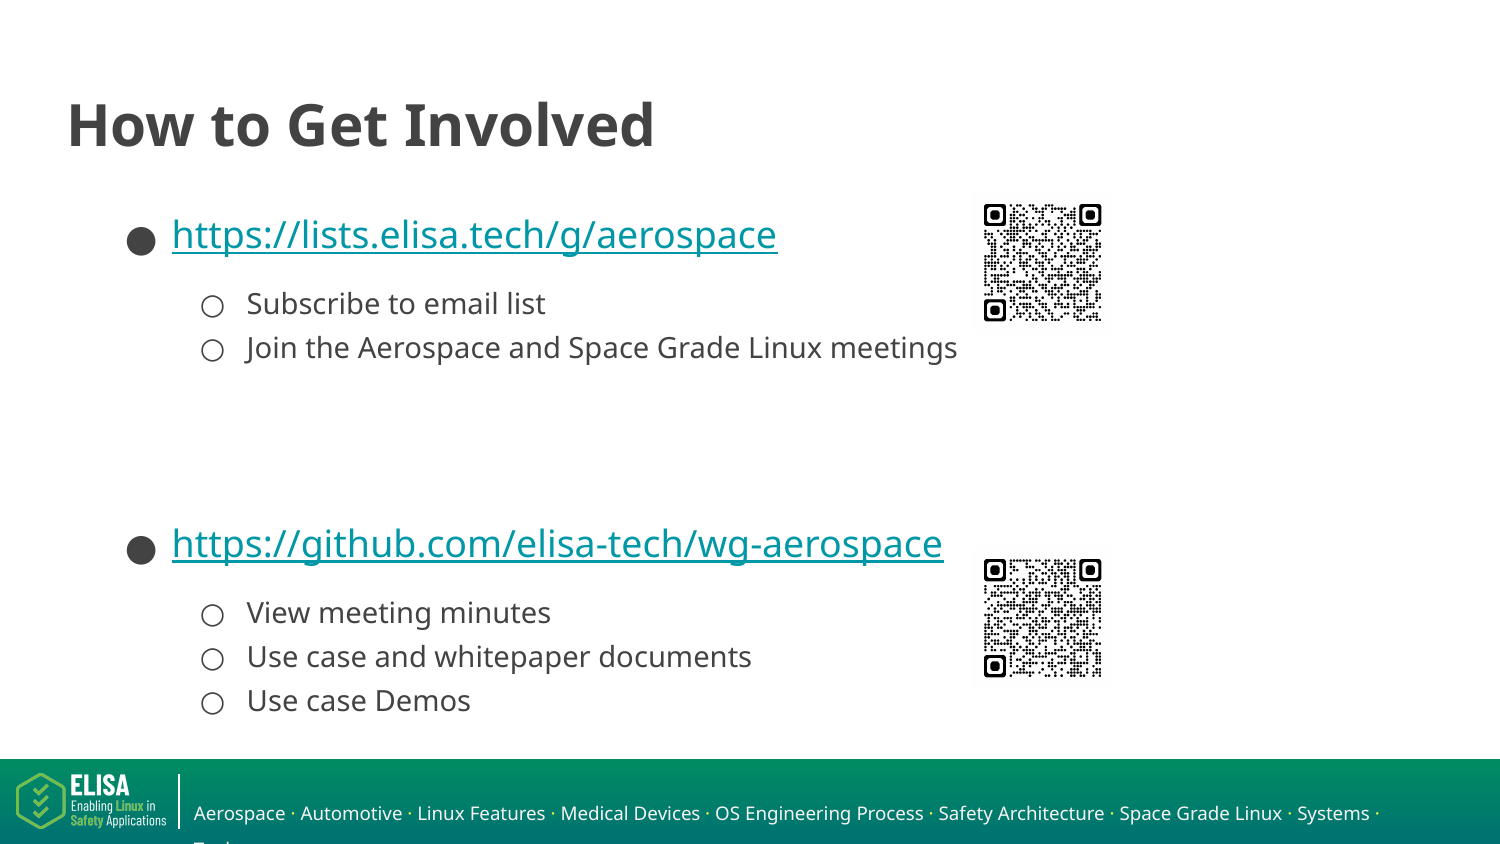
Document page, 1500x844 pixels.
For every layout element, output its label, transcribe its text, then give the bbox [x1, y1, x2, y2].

picture [16, 773, 166, 829]
title How to Get Involved [51, 72, 1449, 167]
text_box Aerospace · Automotive · Linux Features · Medical Devices · OS Engineering Process · Safety Architecture · Space Grade Linux · Systems · Tools [179, 774, 1419, 844]
picture [970, 546, 1114, 690]
picture [970, 190, 1114, 334]
list https://lists.elisa.tech/g/aerospace Subscribe to email list Join the Aerospace and Space Grade Linux meetings https://github.com/elisa-tech/wg-aerospace View meeting minutes Use case and whitepaper documents Use case Demos [109, 189, 1449, 690]
